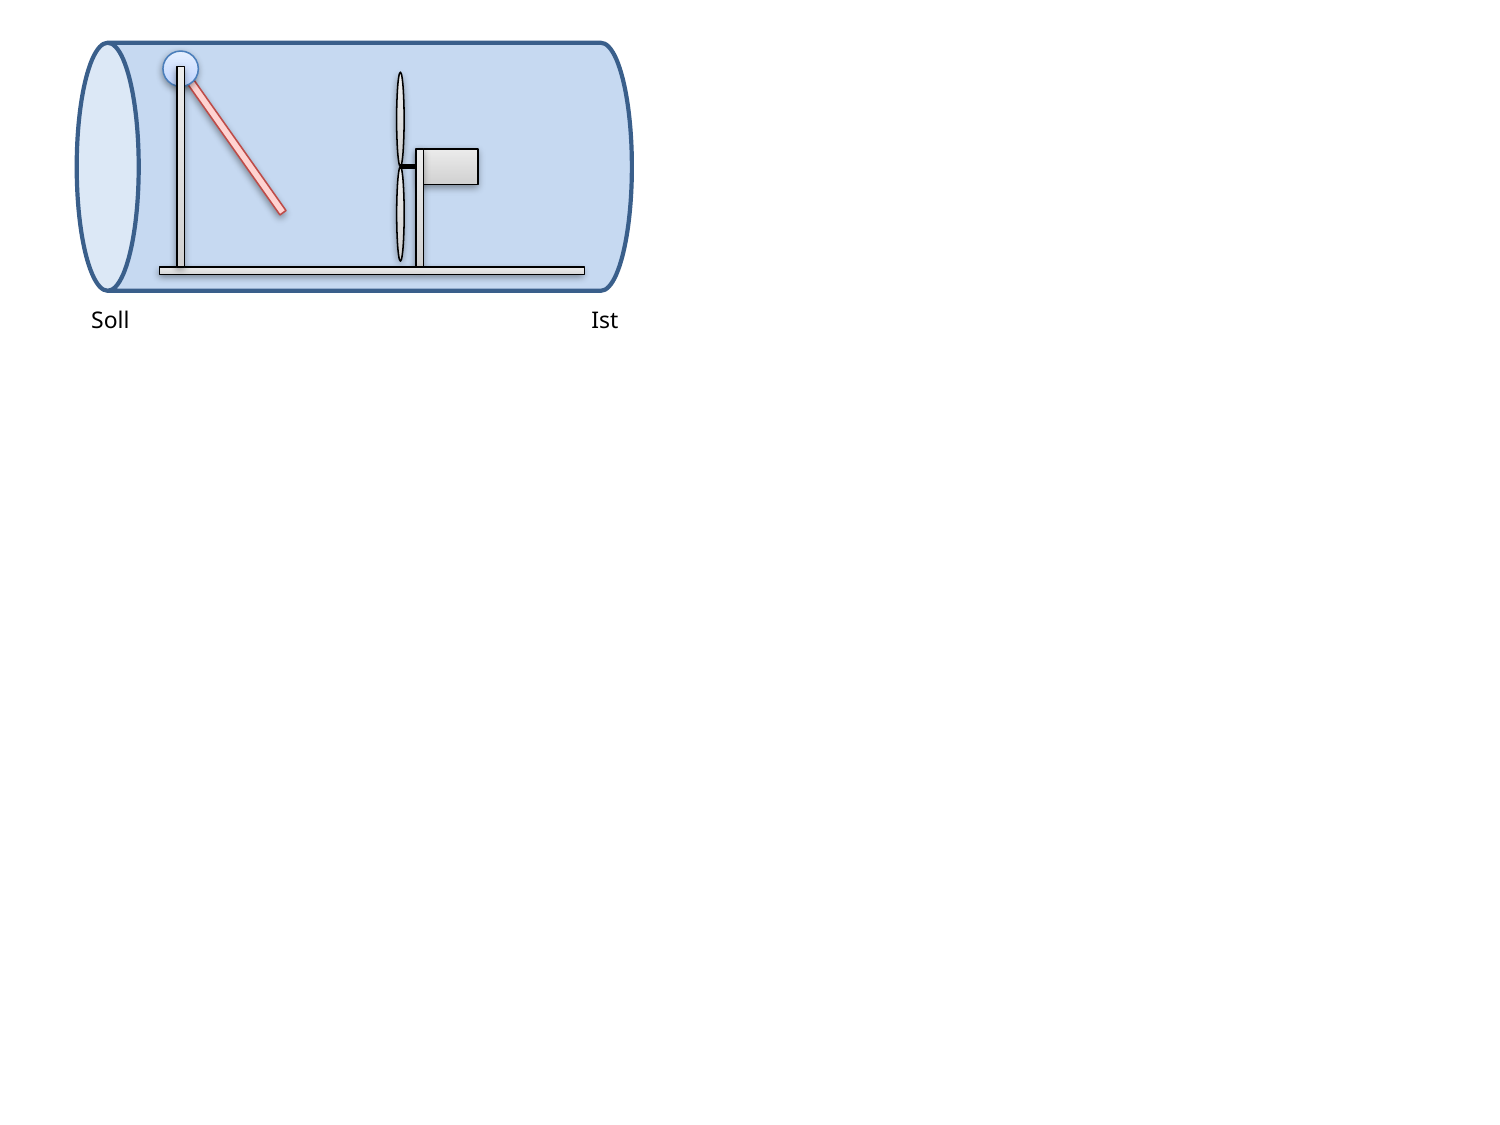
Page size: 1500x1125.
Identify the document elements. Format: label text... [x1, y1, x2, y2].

text_box Ist [576, 298, 634, 341]
text_box Soll [76, 298, 145, 341]
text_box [76, 42, 633, 291]
